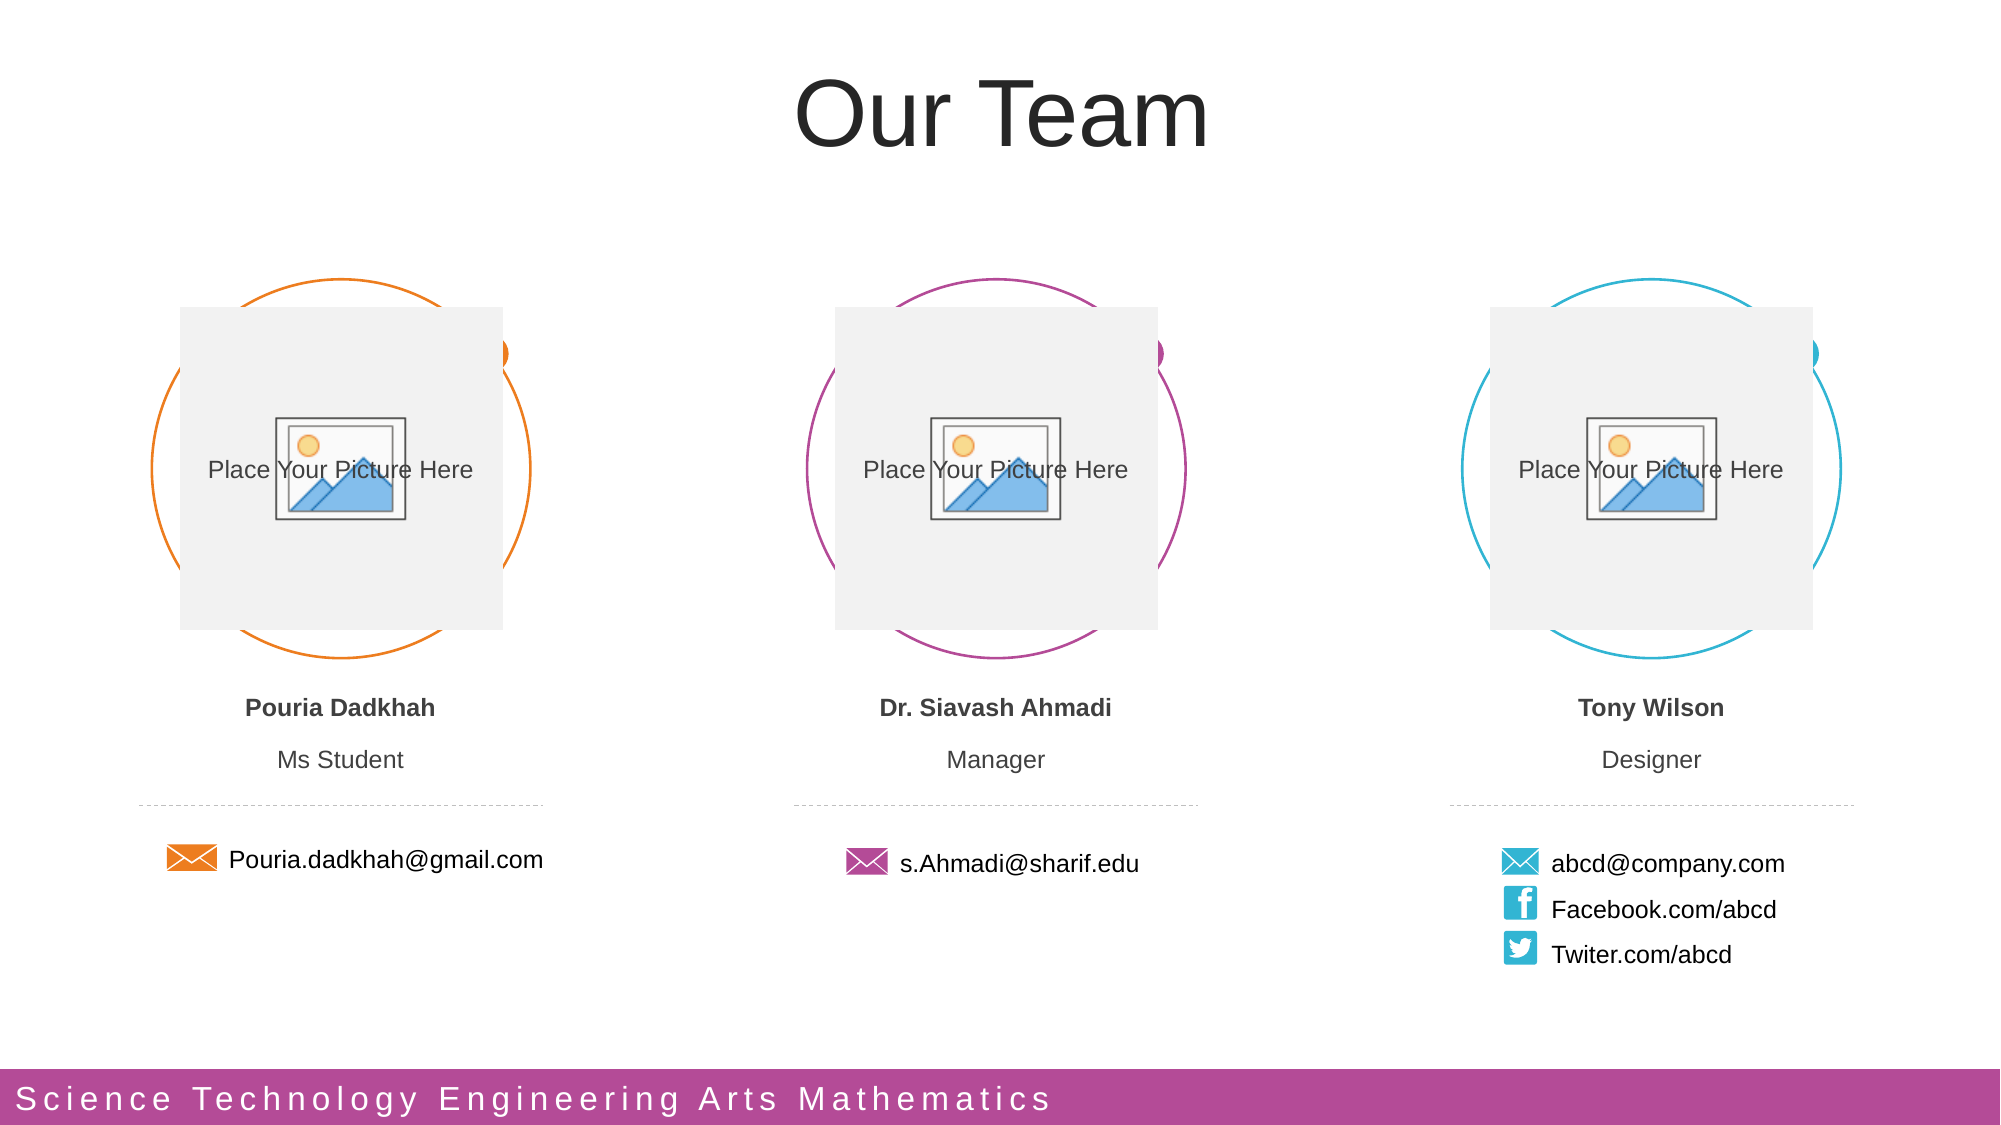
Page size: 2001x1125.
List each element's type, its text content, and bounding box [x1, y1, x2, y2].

picture [835, 307, 1158, 631]
picture [179, 307, 503, 631]
picture [1490, 307, 1813, 631]
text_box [176, 683, 506, 782]
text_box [166, 836, 573, 913]
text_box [1487, 683, 1817, 782]
list Our Team [53, 55, 1952, 175]
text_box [846, 840, 1182, 917]
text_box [831, 683, 1161, 782]
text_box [1501, 840, 1802, 977]
